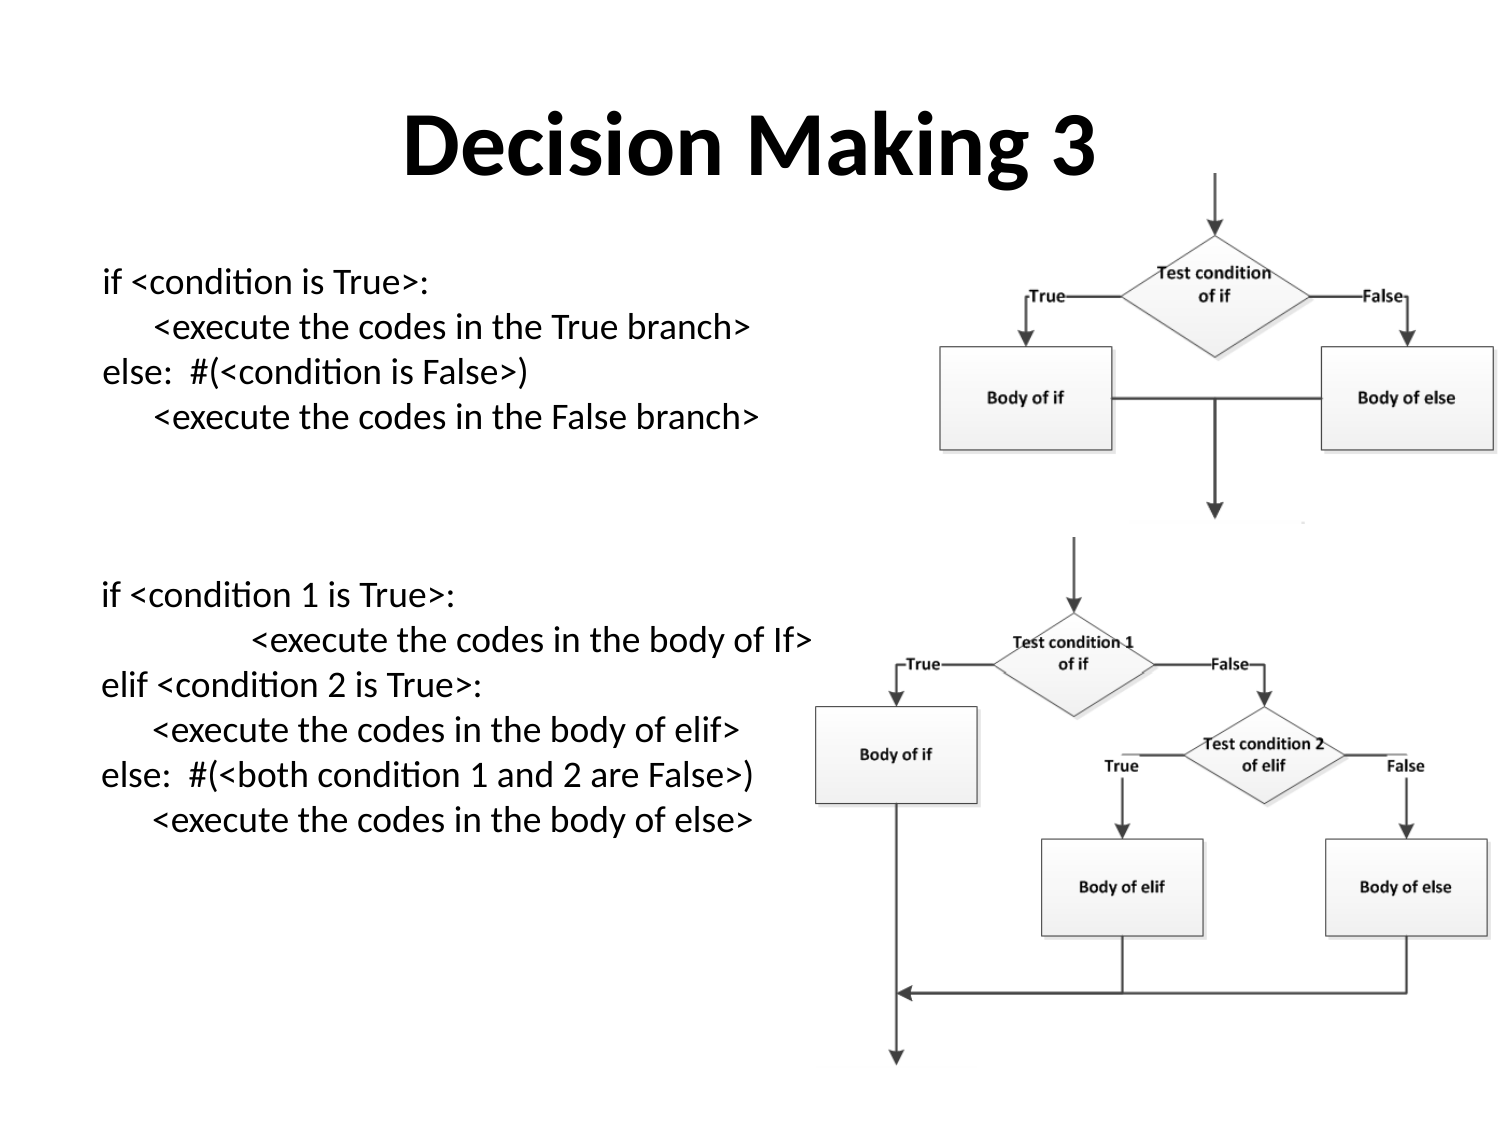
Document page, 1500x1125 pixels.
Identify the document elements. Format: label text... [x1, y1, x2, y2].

picture [798, 537, 1500, 1068]
text_box if <condition 1 is True>: <execute the codes in the body of If> elif <condition 2 is True>: <execute the codes in the body of elif> else: #(<both condition 1 and 2 are False>) <execute the codes in the body of else> [86, 562, 793, 848]
title Decision Making 3 [75, 45, 1425, 233]
text_box if <condition is True>: <execute the codes in the True branch> else: #(<condition is False>) <execute the codes in the False branch> [87, 249, 907, 445]
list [912, 173, 1500, 524]
